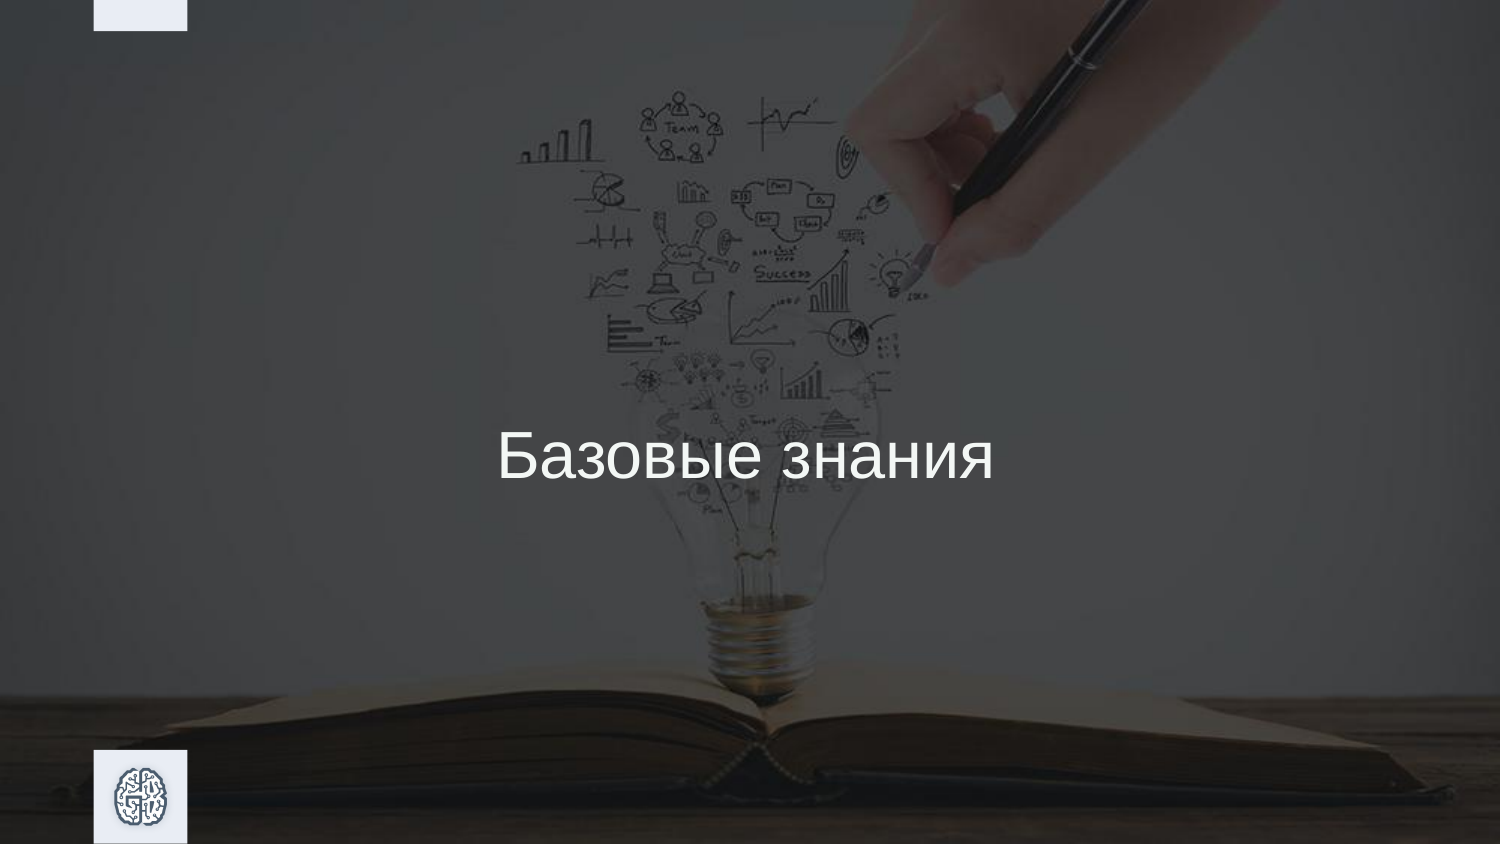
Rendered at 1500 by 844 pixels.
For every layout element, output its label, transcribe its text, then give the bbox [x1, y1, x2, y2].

text_box Базовые знания [184, 152, 1309, 751]
picture [0, 0, 1500, 844]
picture [106, 760, 175, 834]
